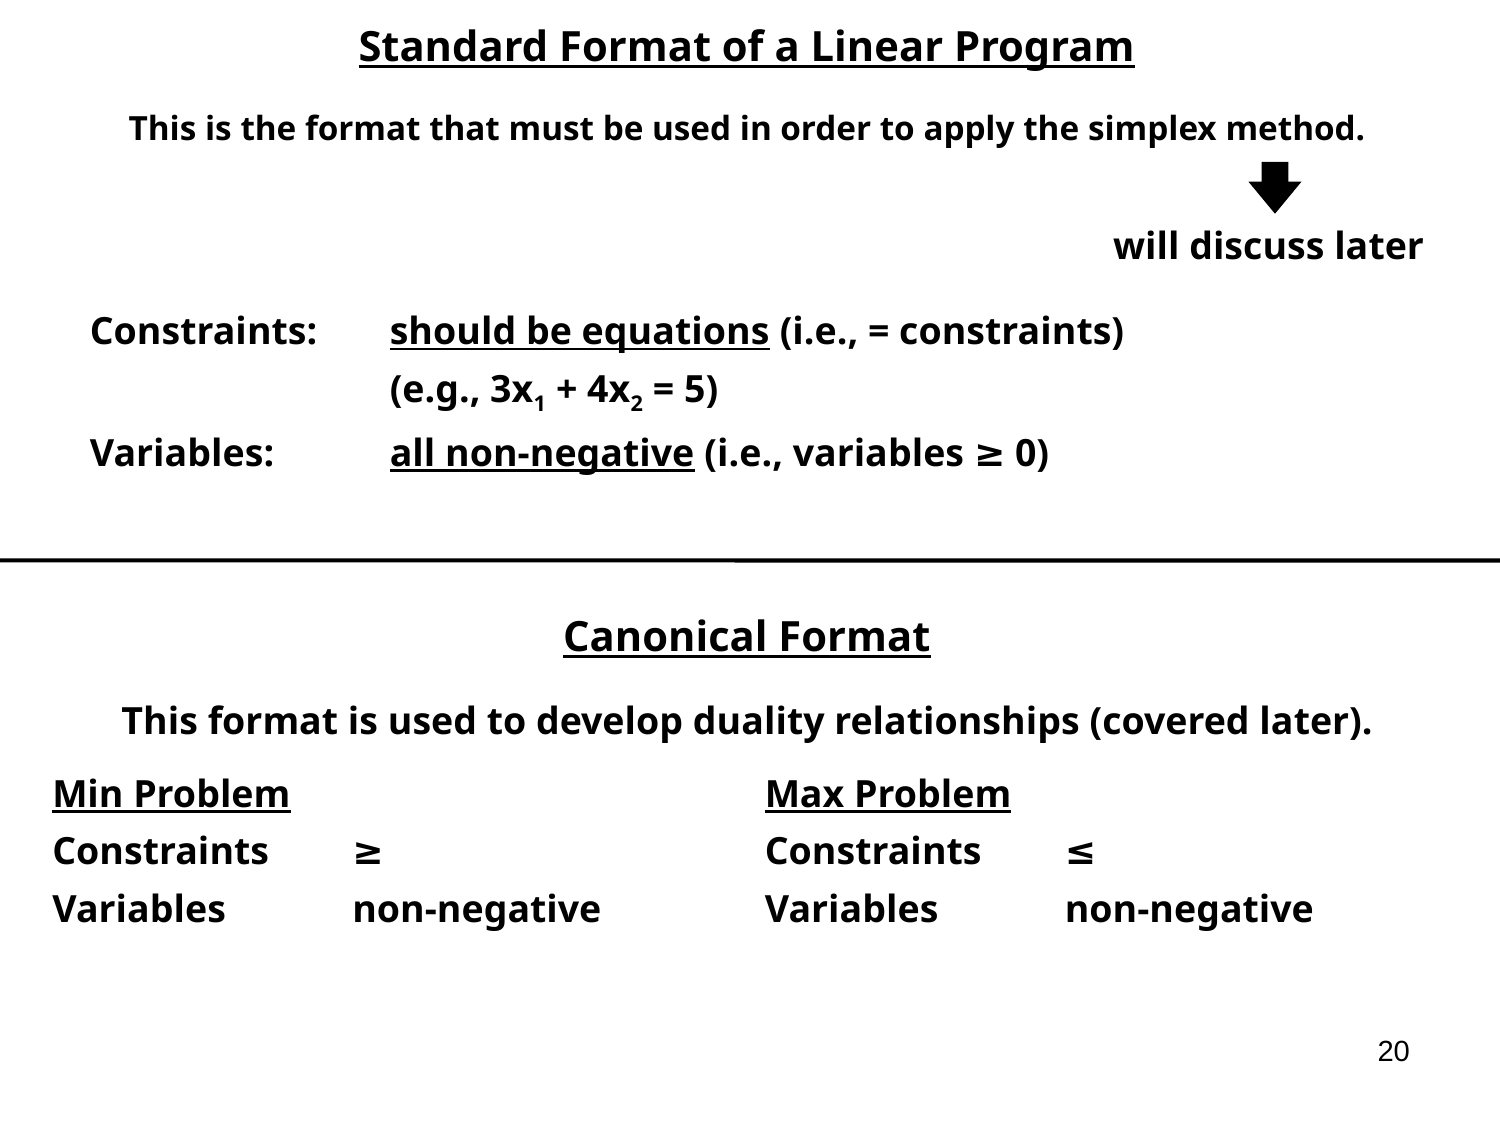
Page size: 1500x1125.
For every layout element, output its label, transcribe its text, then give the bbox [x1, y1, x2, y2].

text_box Max Problem Constraints ≤ Variables non-negative [750, 762, 1450, 938]
text_box [1249, 162, 1300, 213]
text_box This format is used to develop duality relationships (covered later). [10, 689, 1486, 750]
text_box Min Problem Constraints ≥ Variables non-negative [37, 762, 738, 938]
text_box This is the format that must be used in order to apply the simplex method. [10, 99, 1486, 155]
text_box Constraints: should be equations (i.e., = constraints) (e.g., 3x1 + 4x2 = 5) Variables: all non-negative (i.e., variables ≥ 0) [75, 299, 1400, 481]
slide_number 20 [1074, 1024, 1425, 1103]
text_box Standard Format of a Linear Program [227, 12, 1267, 78]
text_box will discuss later [1074, 214, 1463, 275]
text_box Canonical Format [227, 602, 1267, 668]
